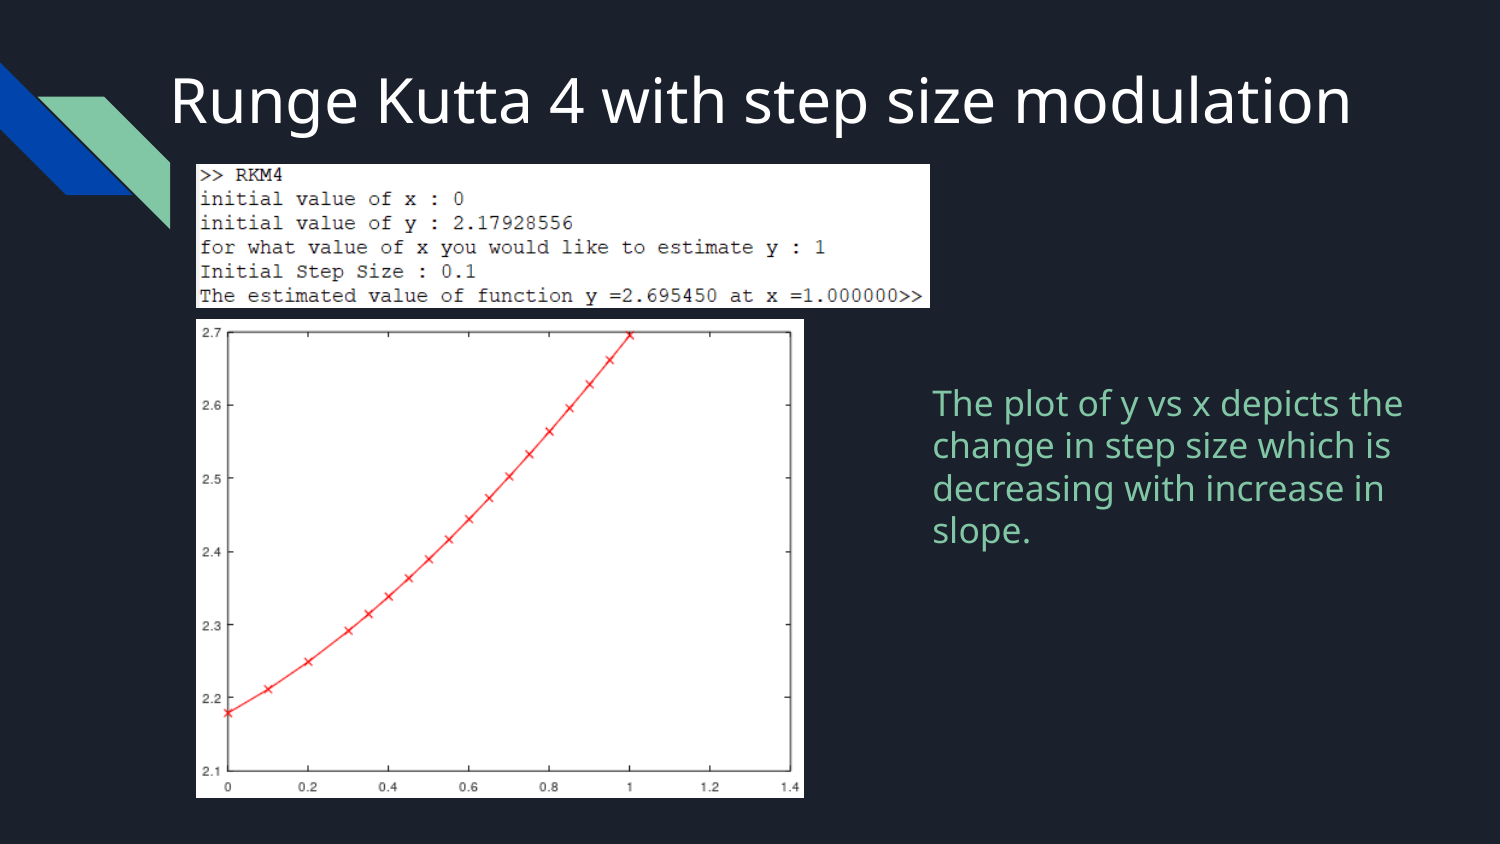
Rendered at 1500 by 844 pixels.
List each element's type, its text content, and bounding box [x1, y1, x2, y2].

title Runge Kutta 4 with step size modulation [154, 46, 1482, 185]
picture [196, 163, 930, 308]
picture [196, 319, 805, 798]
text_box The plot of y vs x depicts the change in step size which is decreasing with increase in slope. [917, 365, 1420, 778]
